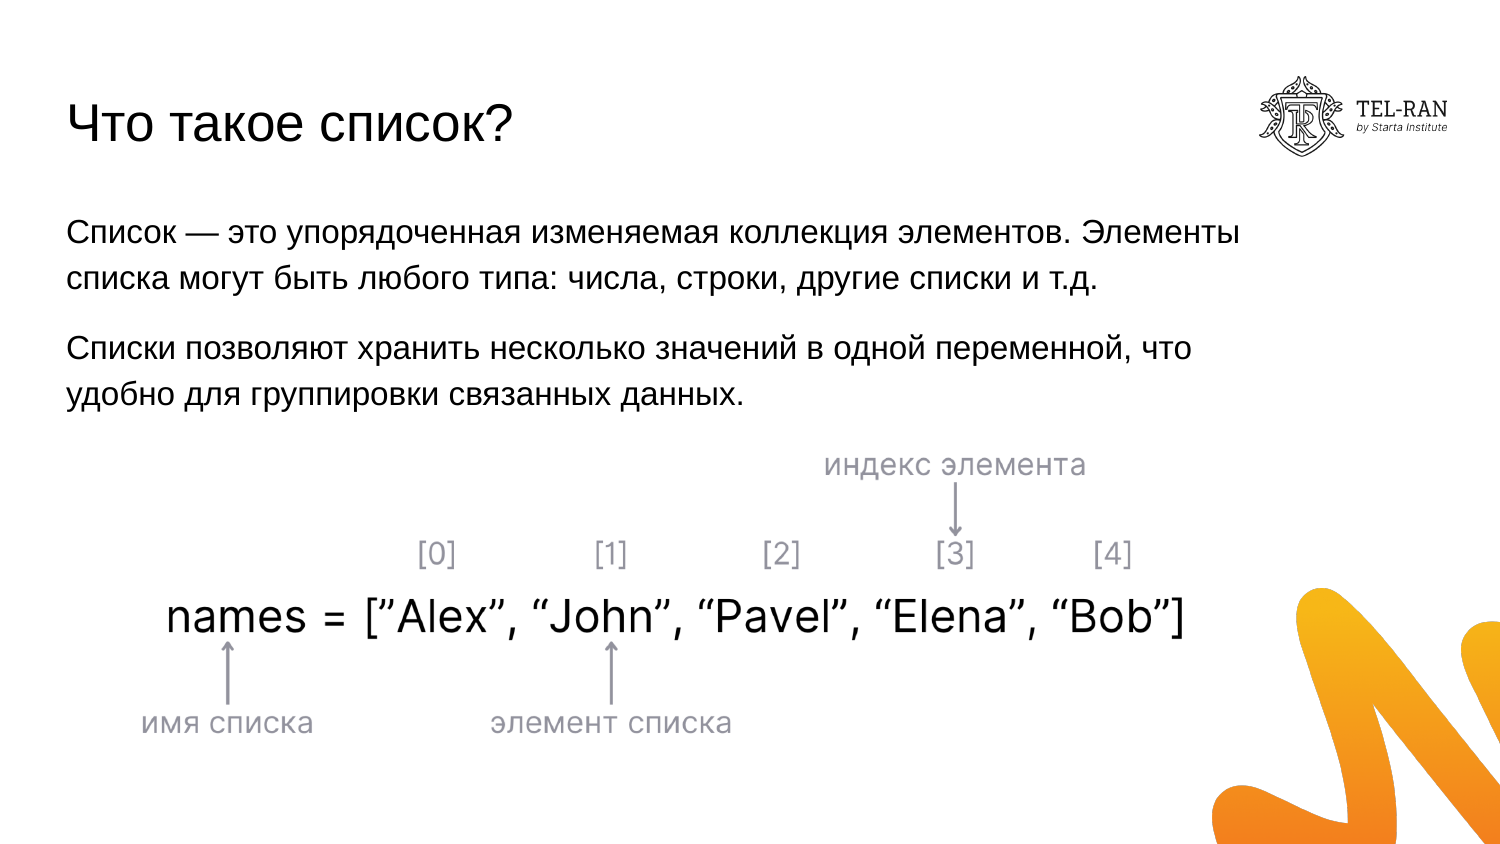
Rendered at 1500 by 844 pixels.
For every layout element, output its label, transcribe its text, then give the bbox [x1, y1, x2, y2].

title Что такое список? [51, 72, 1449, 167]
picture [118, 430, 1500, 844]
list Список — это упорядоченная изменяемая коллекция элементов. Элементы списка могут быть любого типа: числа, строки, другие списки и т.д. Списки позволяют хранить несколько значений в одной переменной, что удобно для группировки связанных данных. [51, 189, 1289, 463]
picture [1259, 76, 1447, 157]
